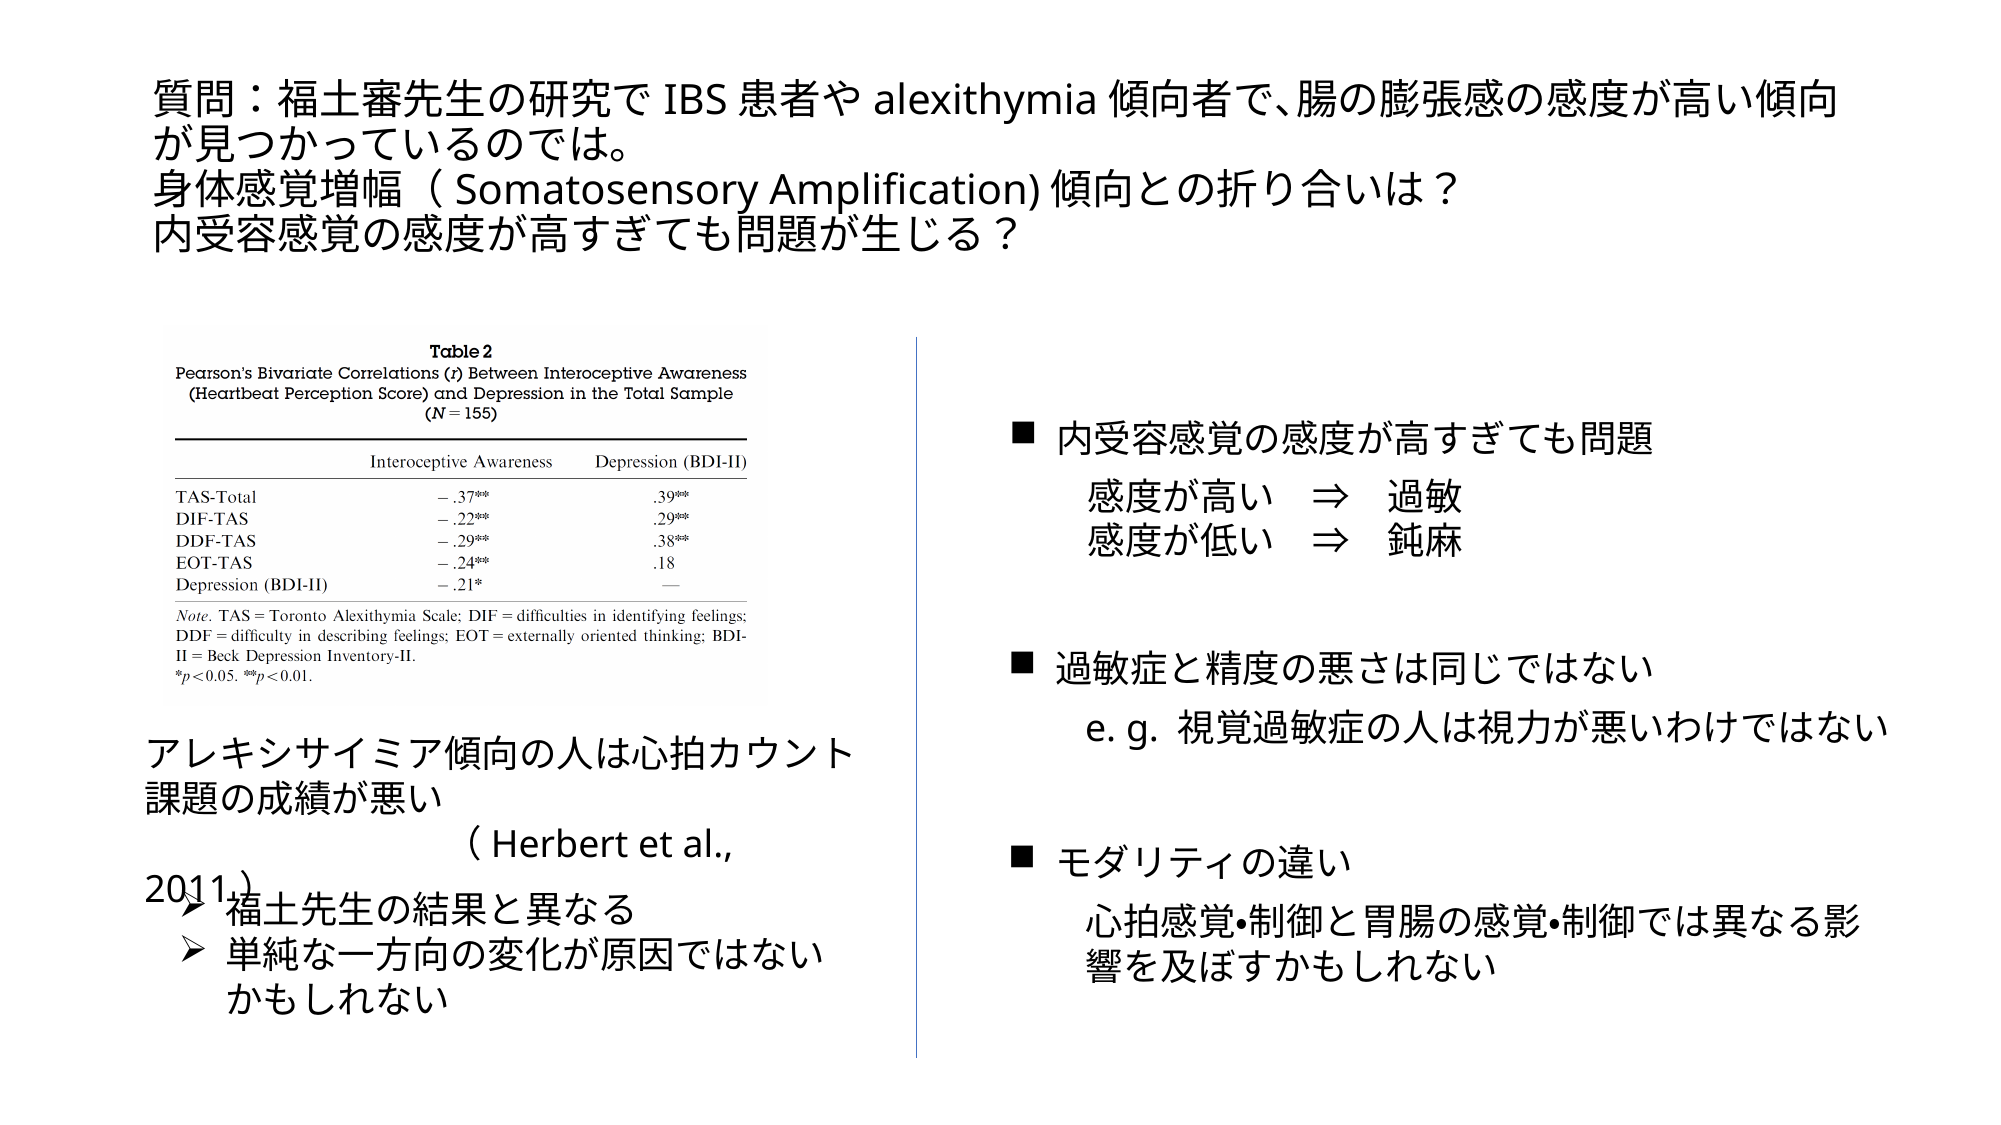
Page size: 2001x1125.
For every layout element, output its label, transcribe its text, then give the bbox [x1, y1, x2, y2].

text_box 福土先生の結果と異なる 単純な一方向の変化が原因ではないかもしれない [163, 878, 865, 1029]
text_box 心拍感覚・制御と胃腸の感覚・制御では異なる影響を及ぼすかもしれない [1071, 890, 1904, 995]
text_box 感度が高い ⇒ 過敏 感度が低い ⇒ 鈍麻 [1073, 465, 1478, 570]
title 質問：福土審先生の研究でIBS患者やalexithymia傾向者で､腸の膨張感の感度が高い傾向が見つかっているのでは。 身体感覚増幅（Somatosensory Amplification)傾向との折り合いは？ 内受容感覚の感度が高すぎても問題が生じる？ [137, 59, 1863, 278]
text_box 内受容感覚の感度が高すぎても問題 [994, 407, 1670, 468]
text_box モダリティの違い [993, 831, 1368, 892]
picture [163, 325, 768, 706]
text_box e. g. 視覚過敏症の人は視力が悪いわけではない [1070, 696, 1905, 757]
text_box 過敏症と精度の悪さは同じではない [993, 637, 1671, 698]
text_box アレキシサイミア傾向の人は心拍カウント課題の成績が悪い （Herbert et al., 2011） [129, 722, 877, 918]
